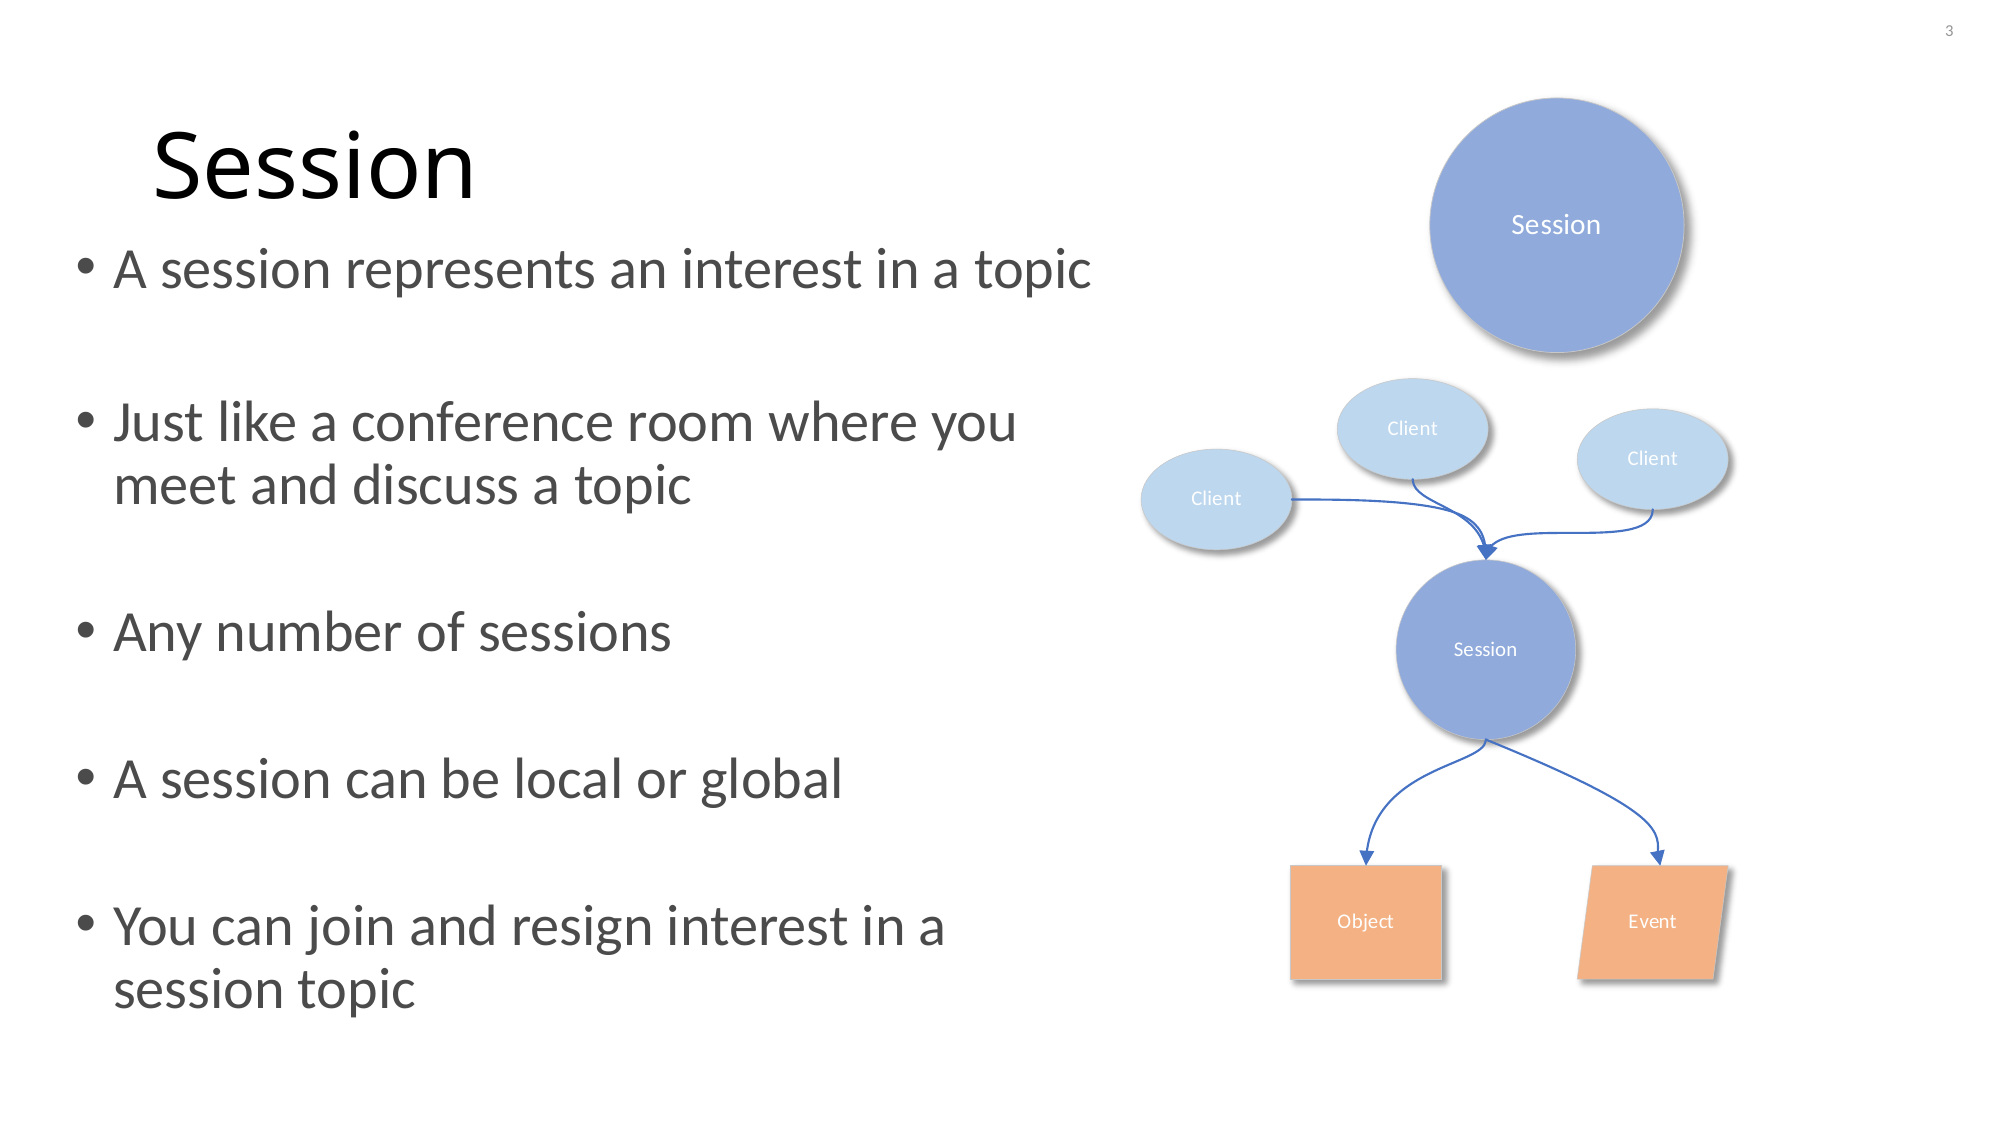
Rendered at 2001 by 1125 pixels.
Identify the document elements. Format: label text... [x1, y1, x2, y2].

list A session represents an interest in a topic Just like a conference room where you meet and discuss a topic Any number of sessions A session can be local or global You can join and resign interest in a session topic [60, 230, 1187, 1075]
picture [1134, 88, 1742, 993]
slide_number 3 [1945, 20, 1970, 39]
title Session [137, 59, 1863, 278]
